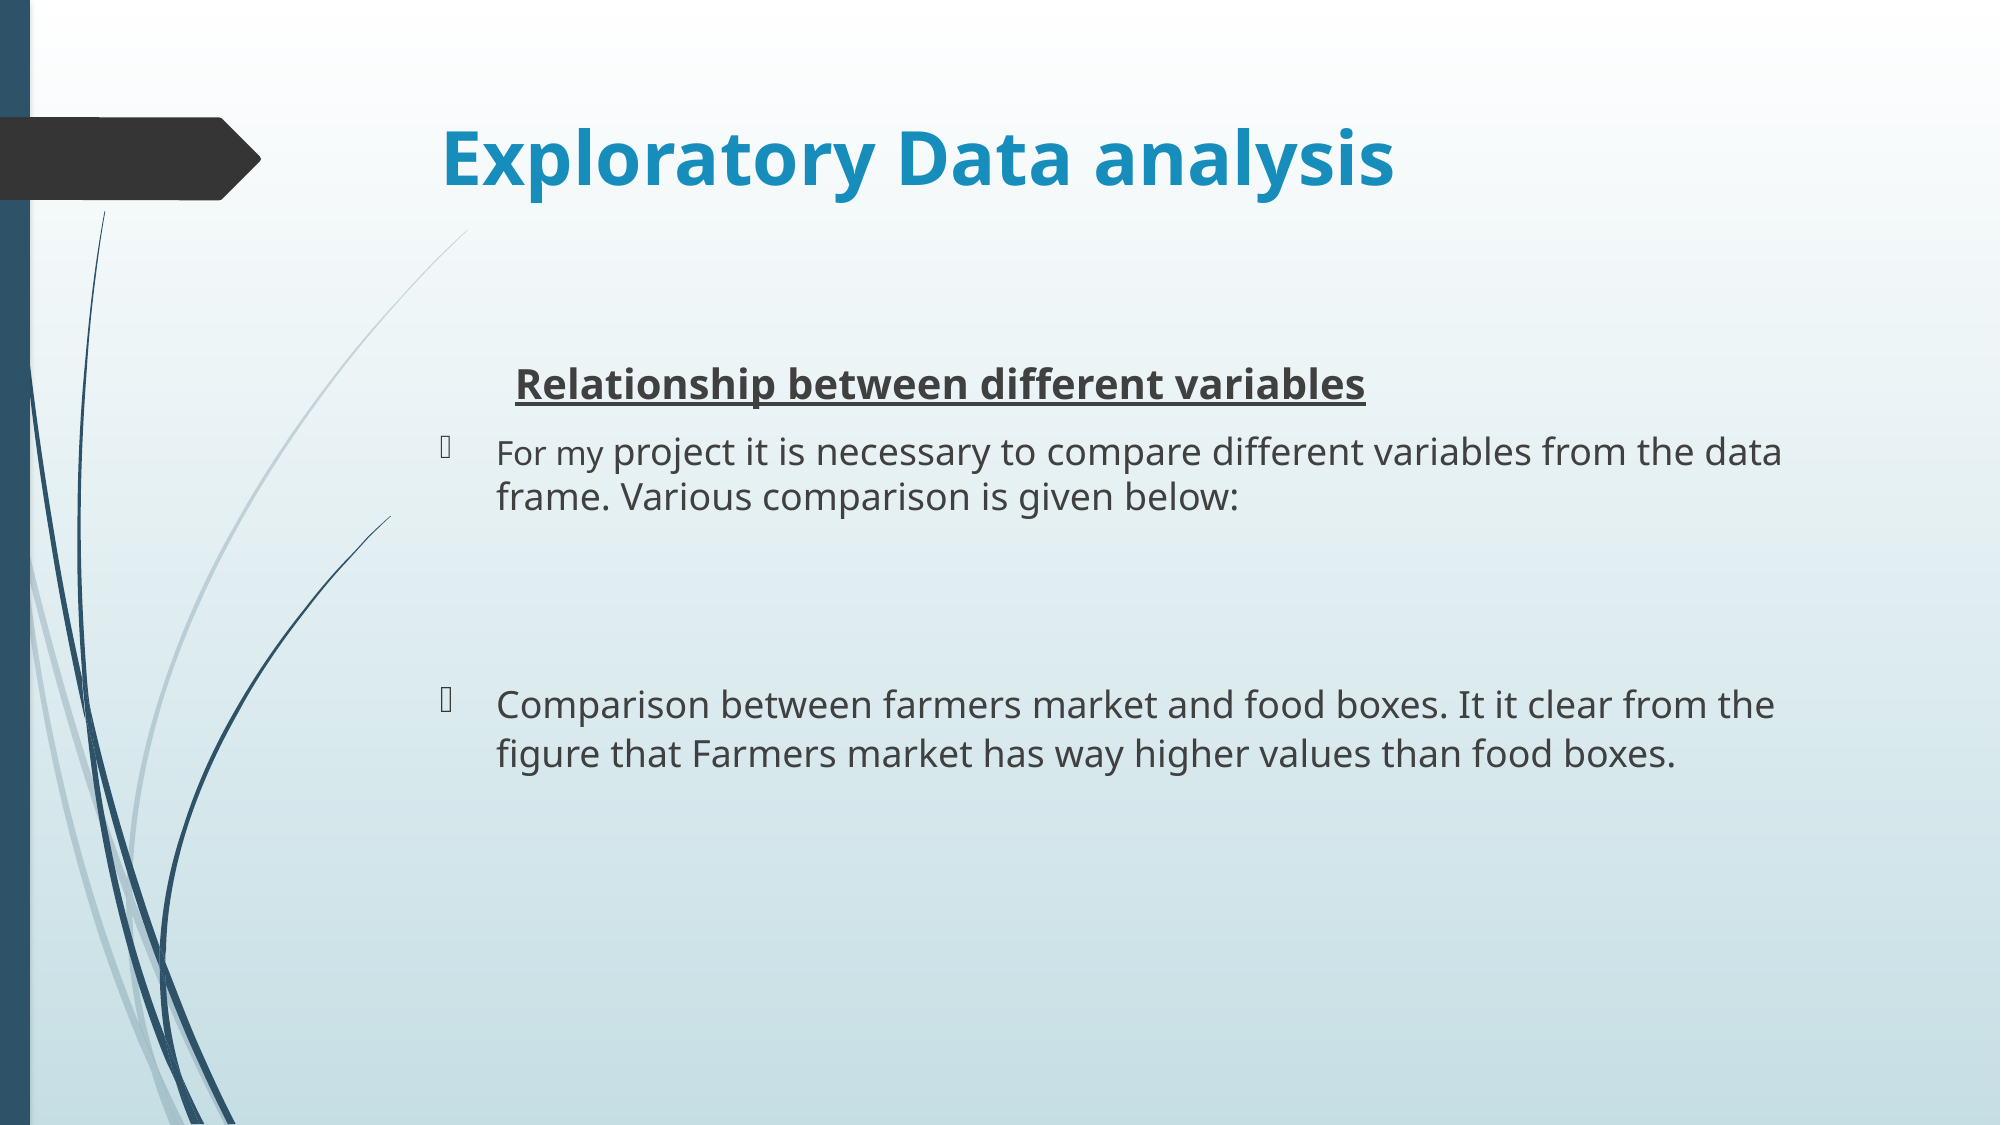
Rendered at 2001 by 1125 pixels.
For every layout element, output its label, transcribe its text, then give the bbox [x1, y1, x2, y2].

title Exploratory Data analysis [425, 102, 1888, 313]
list Relationship between different variables For my project it is necessary to compare different variables from the data frame. Various comparison is given below: Comparison between farmers market and food boxes. It it clear from the figure that Farmers market has way higher values than food boxes. [424, 350, 1888, 970]
